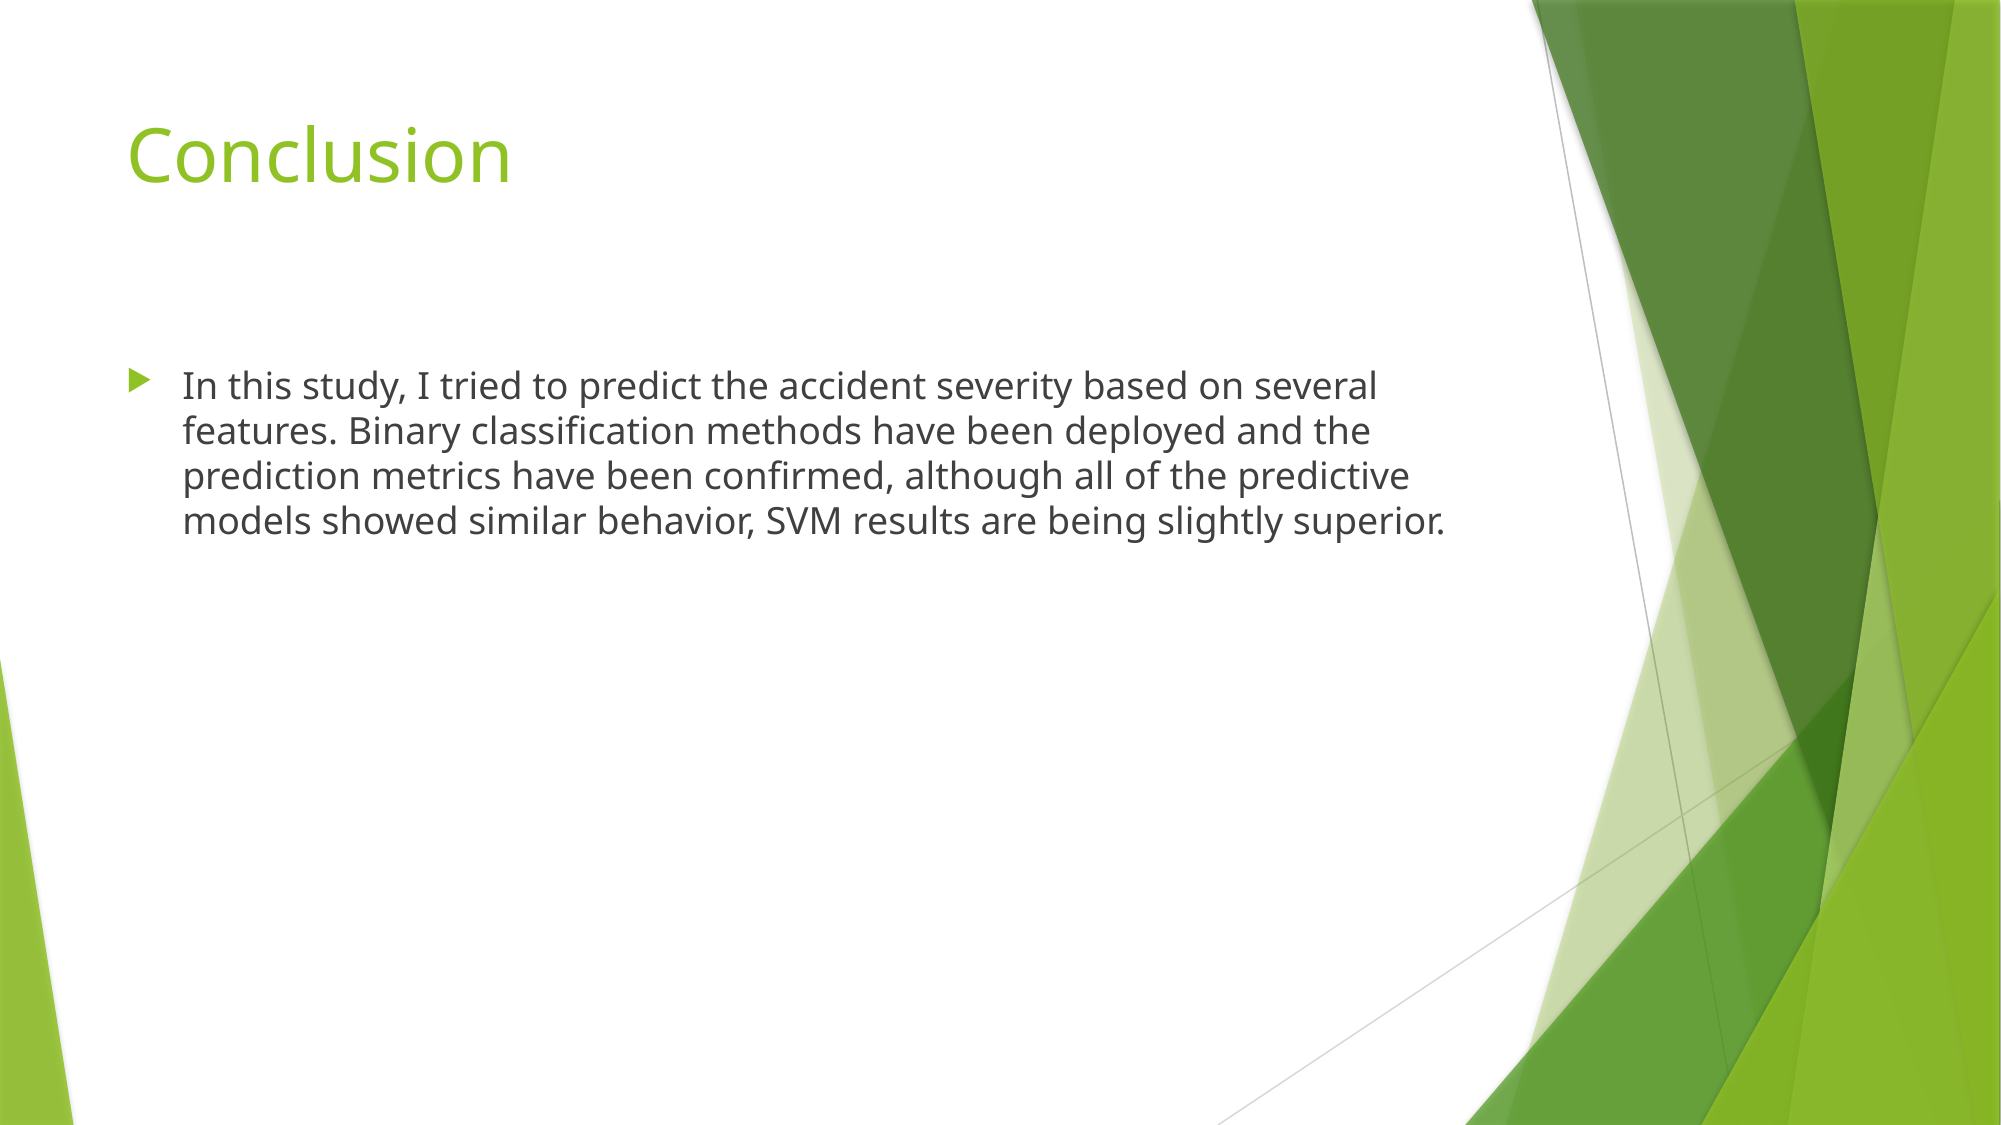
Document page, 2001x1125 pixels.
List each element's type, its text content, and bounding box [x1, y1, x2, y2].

list In this study, I tried to predict the accident severity based on several features. Binary classification methods have been deployed and the prediction metrics have been confirmed, although all of the predictive models showed similar behavior, SVM results are being slightly superior. [111, 354, 1522, 992]
title Conclusion [111, 99, 1522, 317]
